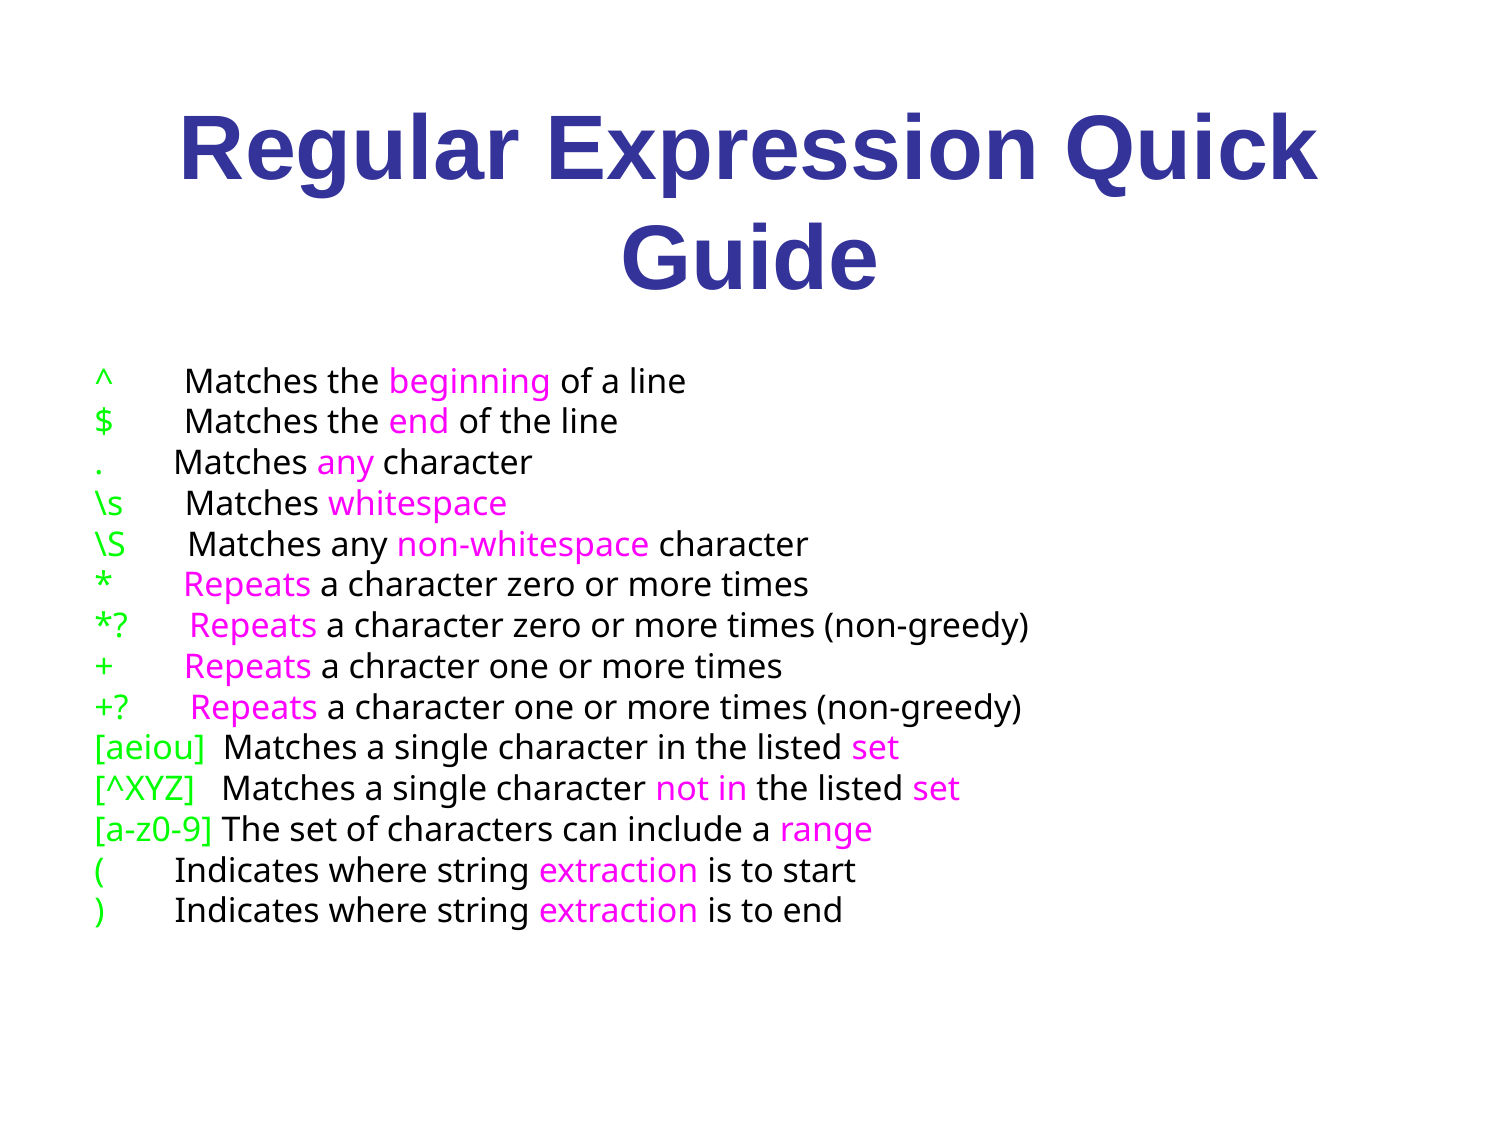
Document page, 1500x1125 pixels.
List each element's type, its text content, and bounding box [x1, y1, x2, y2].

title Regular Expression Quick Guide [139, 125, 1361, 271]
text_box ^ Matches the beginning of a line $ Matches the end of the line . Matches any character \s Matches whitespace \S Matches any non-whitespace character * Repeats a character zero or more times *? Repeats a character zero or more times (non-greedy) + Repeats a chracter one or more times +? Repeats a character one or more times (non-greedy) [aeiou] Matches a single character in the listed set [^XYZ] Matches a single character not in the listed set [a-z0-9] The set of characters can include a range ( Indicates where string extraction is to start ) Indicates where string extraction is to end [94, 329, 1453, 960]
